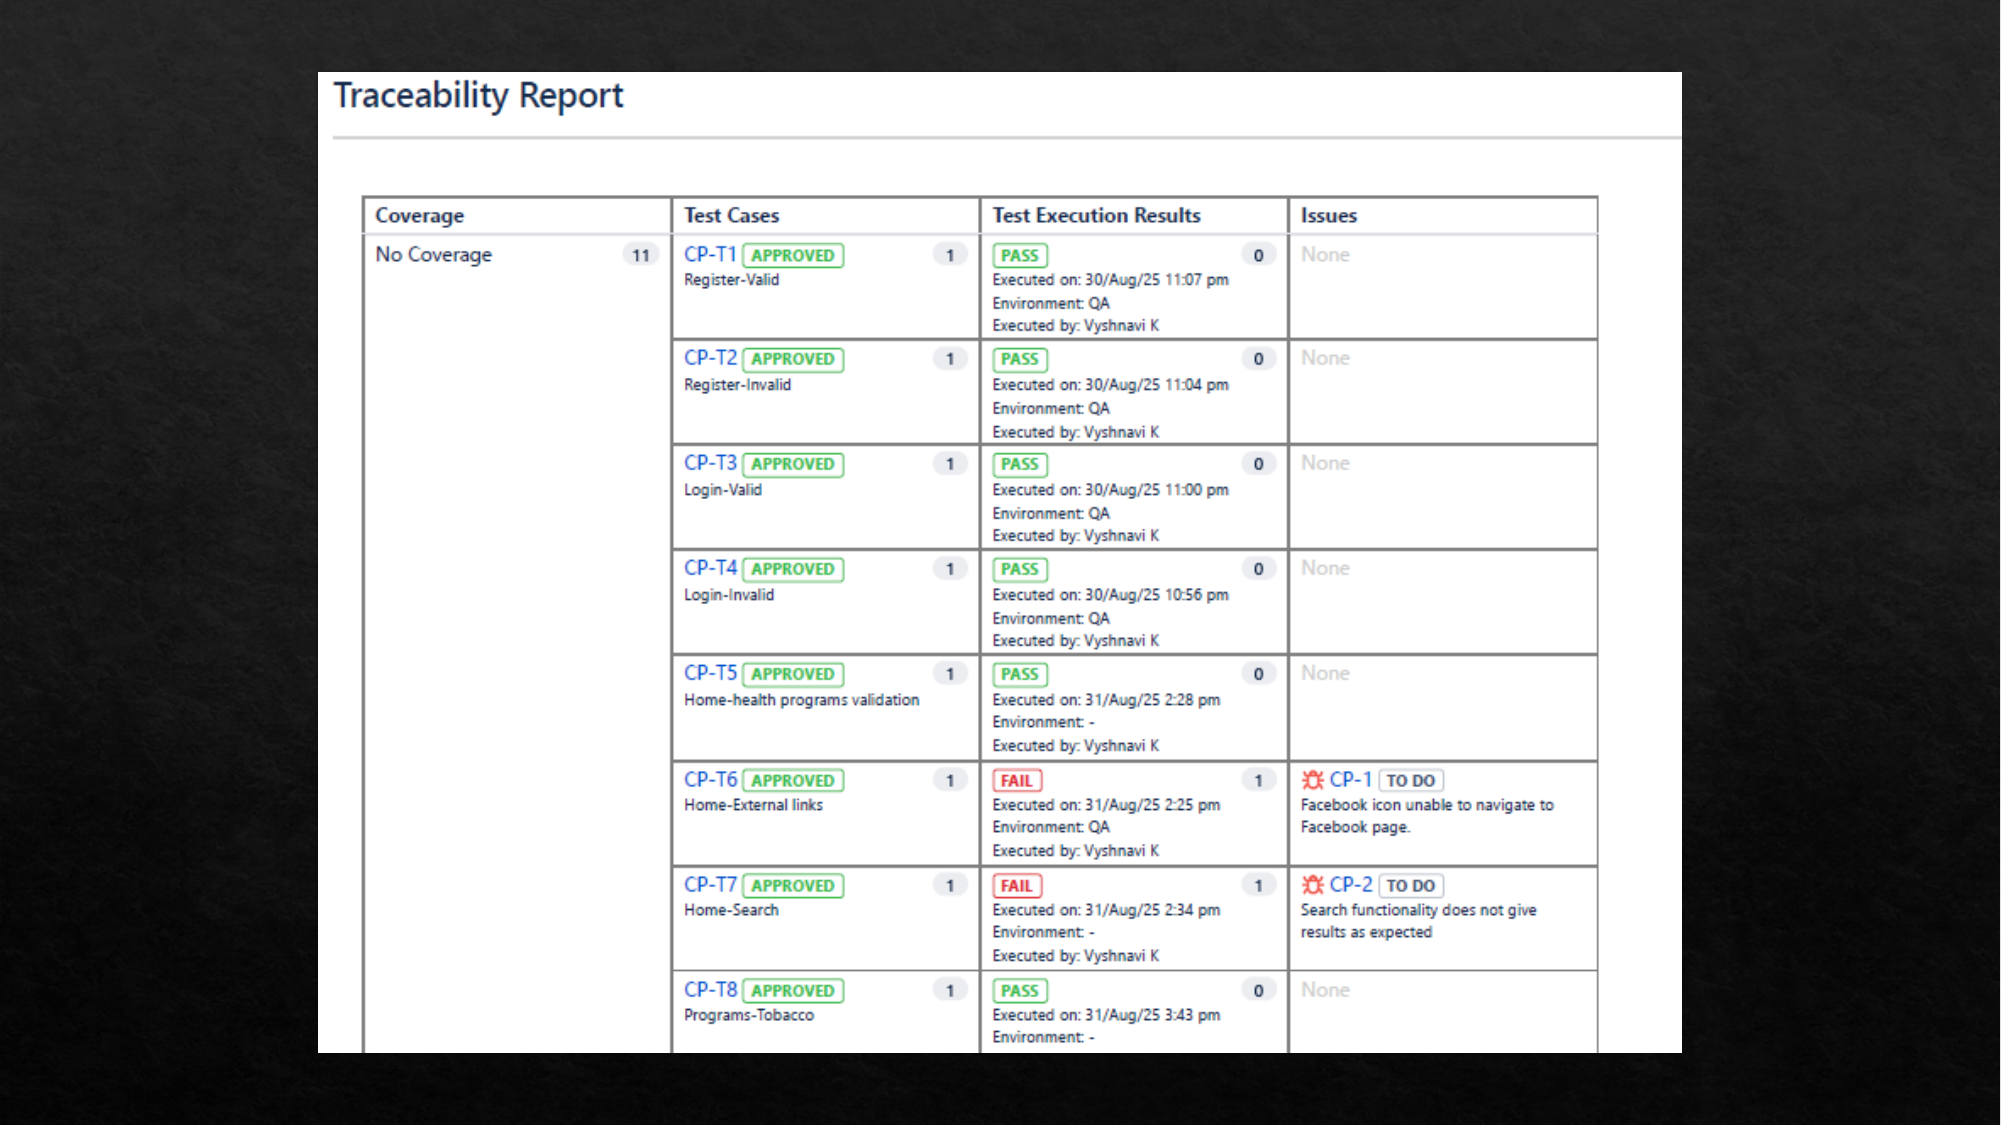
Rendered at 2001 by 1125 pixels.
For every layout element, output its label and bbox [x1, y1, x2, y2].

list [318, 72, 1682, 1053]
